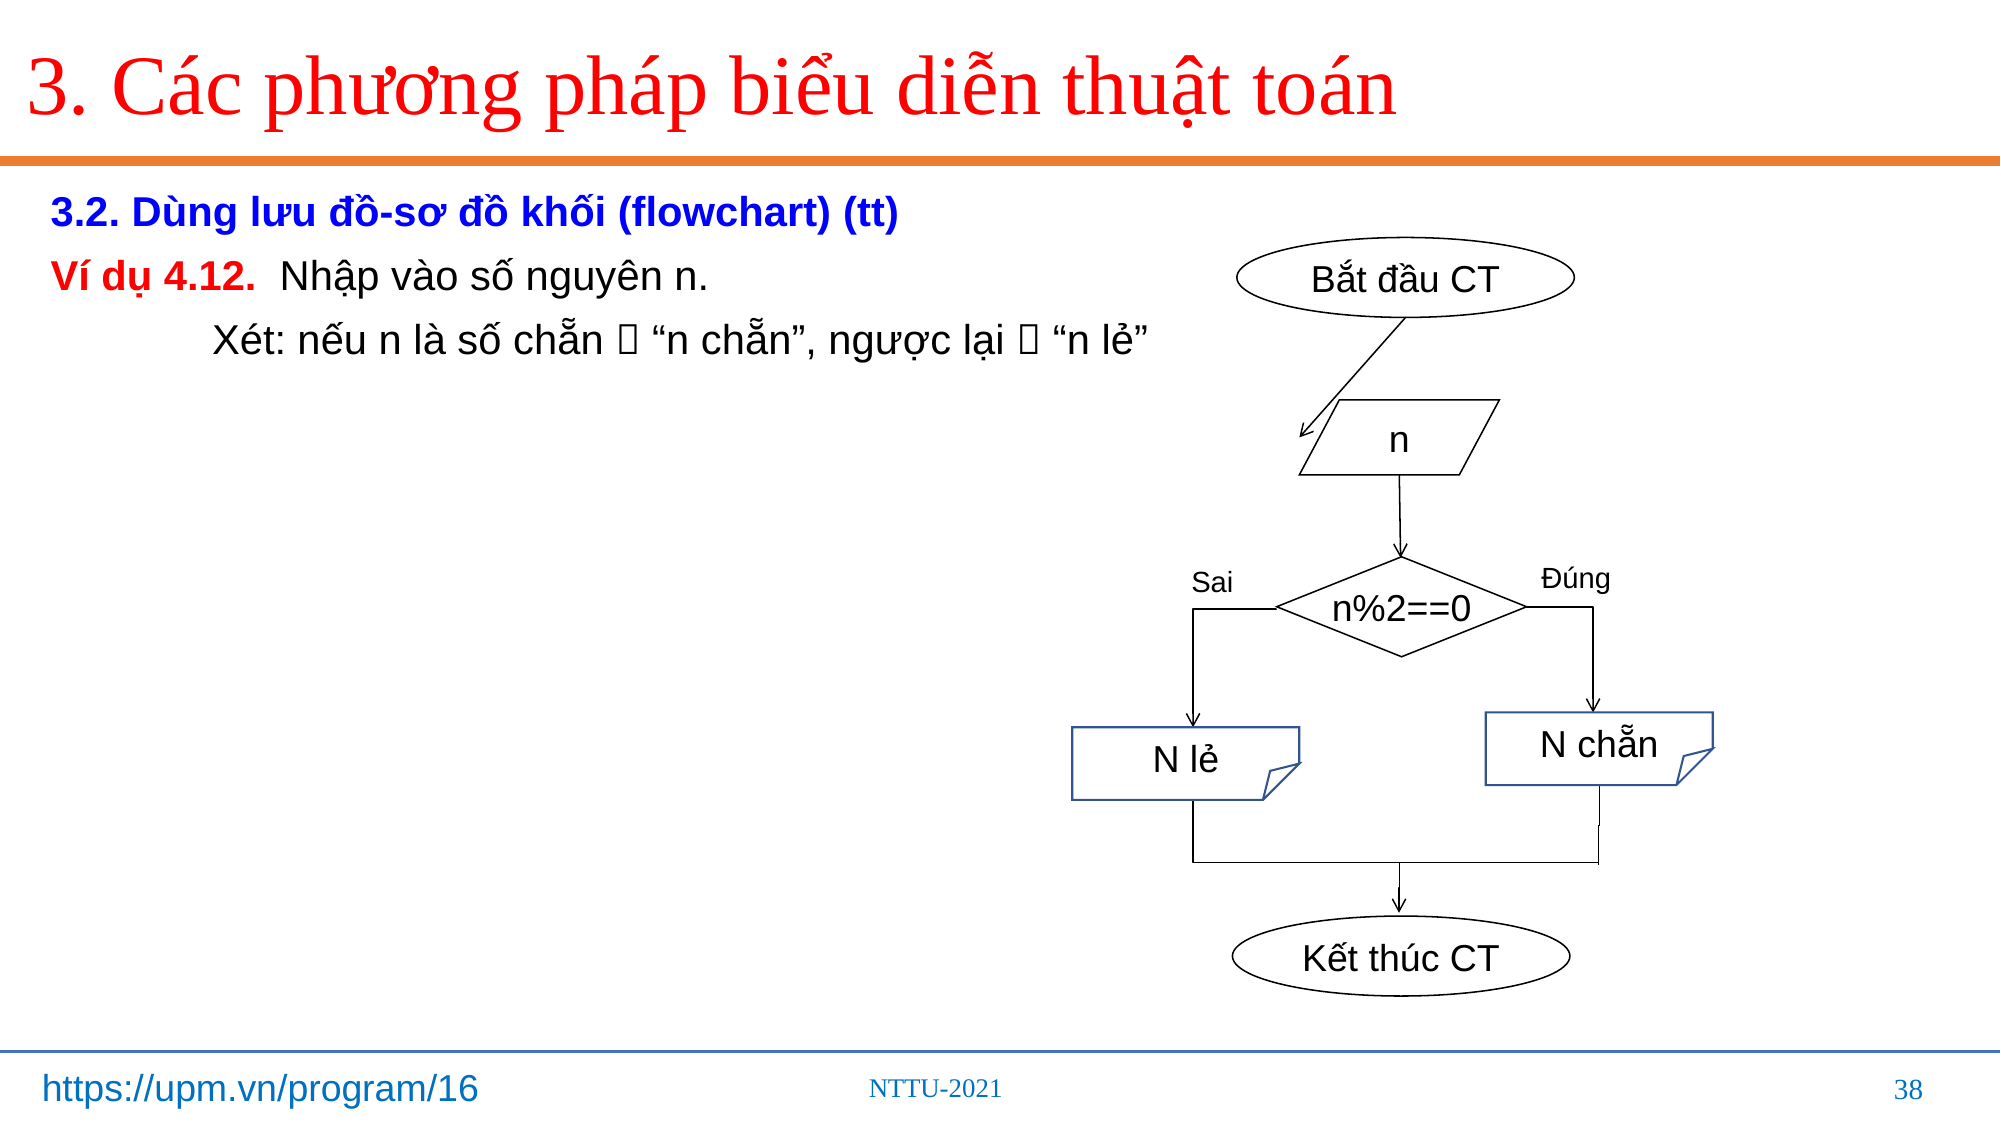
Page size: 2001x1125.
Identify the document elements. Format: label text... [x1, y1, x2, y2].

text_box N lẻ [1071, 726, 1303, 801]
text_box n%2==0 [1277, 556, 1526, 647]
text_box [1192, 608, 1277, 728]
title 3. Các phương pháp biểu diễn thuật toán [11, 4, 2000, 171]
text_box 38 [1895, 1063, 2000, 1123]
text_box Bắt đầu CT [1236, 237, 1575, 318]
text_box Đúng [1526, 552, 1627, 603]
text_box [1364, 628, 1428, 1035]
list 3.2. Dùng lưu đồ-sơ đồ khối (flowchart) (tt) Ví dụ 4.12. Nhập vào số nguyên n. Xét: nếu n là số chẵn  “n chẵn”, ngược lại  “n lẻ” [35, 182, 1902, 996]
text_box Sai [1176, 556, 1277, 607]
text_box n [1299, 399, 1500, 475]
slide_number 38 [1488, 1057, 1939, 1118]
text_box Kết thúc CT [1232, 917, 1364, 996]
text_box Kết thúc CT [1428, 916, 1570, 996]
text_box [1526, 606, 1593, 713]
text_box N chẵn [1484, 711, 1717, 787]
